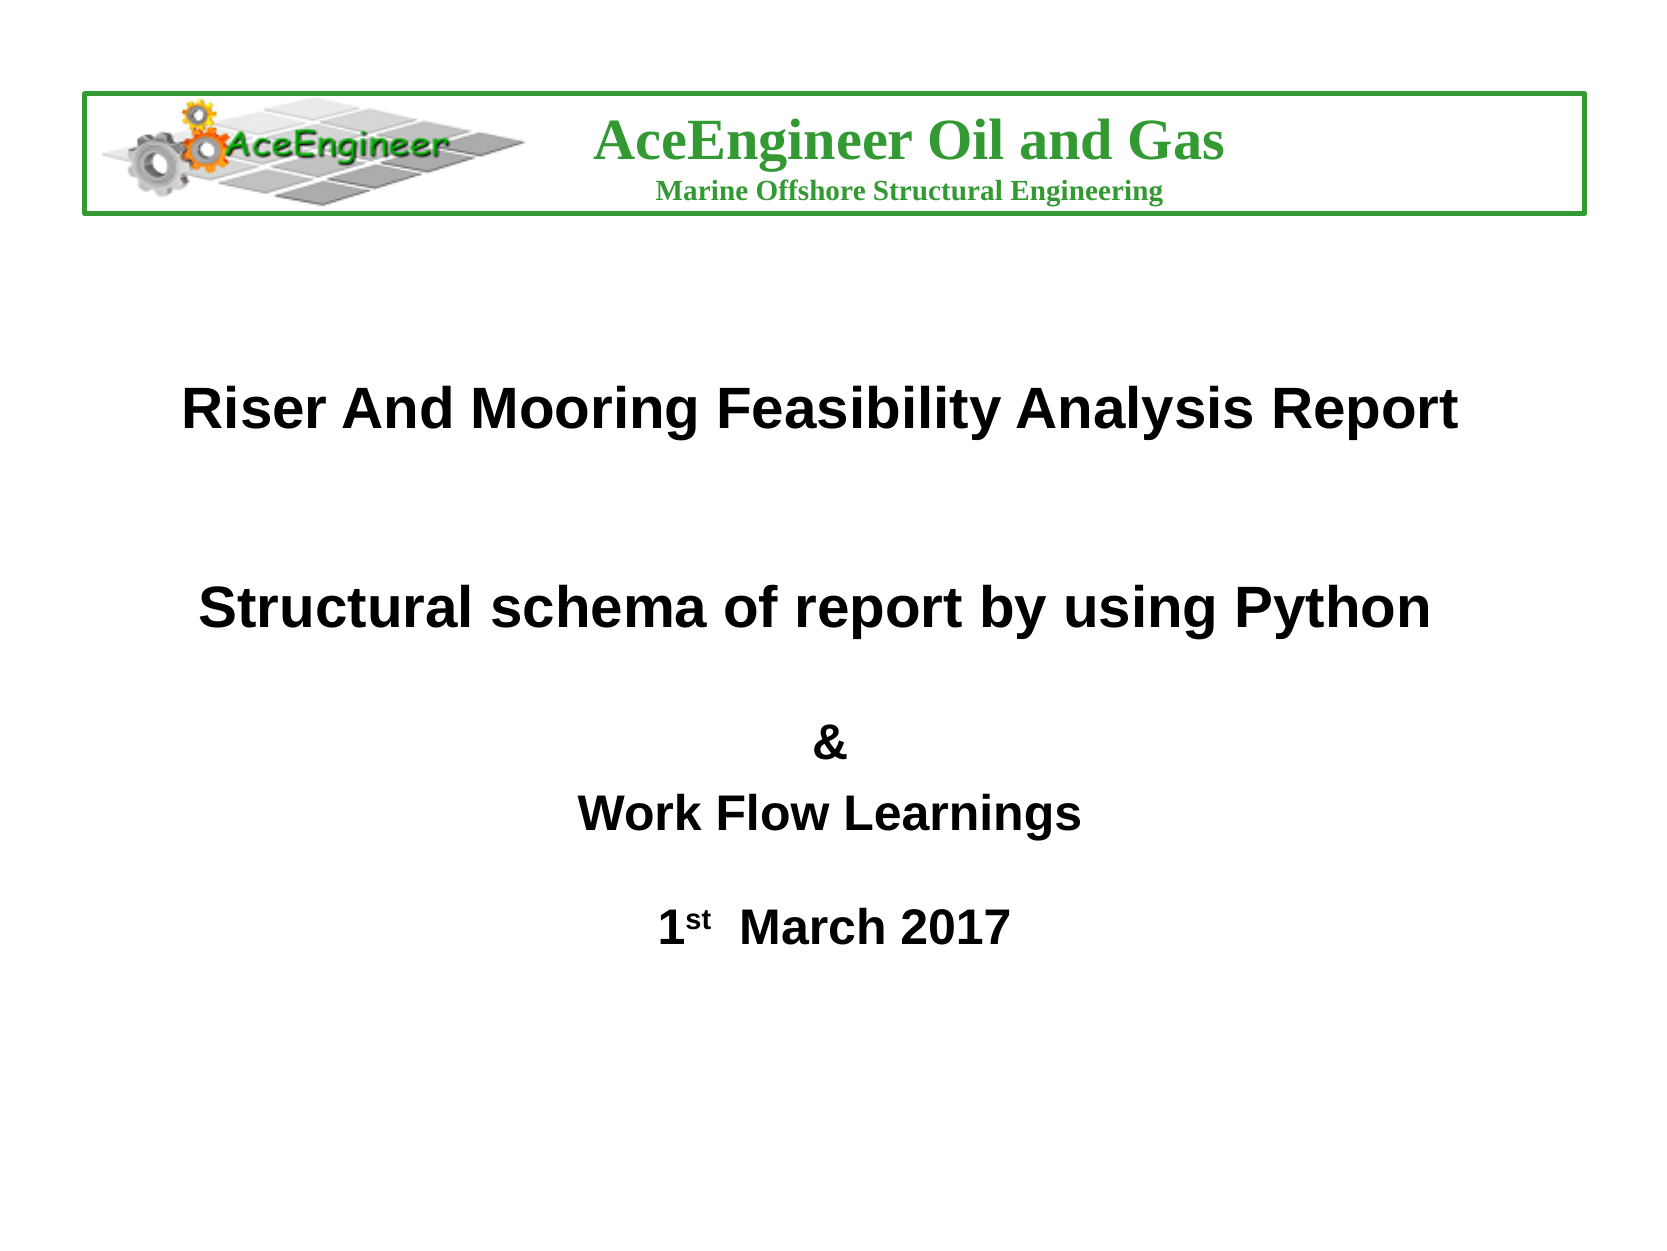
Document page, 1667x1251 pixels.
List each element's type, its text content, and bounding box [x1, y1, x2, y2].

list Structural schema of report by using Python [127, 508, 1521, 700]
picture [102, 96, 526, 208]
list & Work Flow Learnings [133, 699, 1527, 850]
title Riser And Mooring Feasibility Analysis Report [120, 362, 1538, 450]
subtitle 1st March 2017 [251, 887, 1419, 975]
